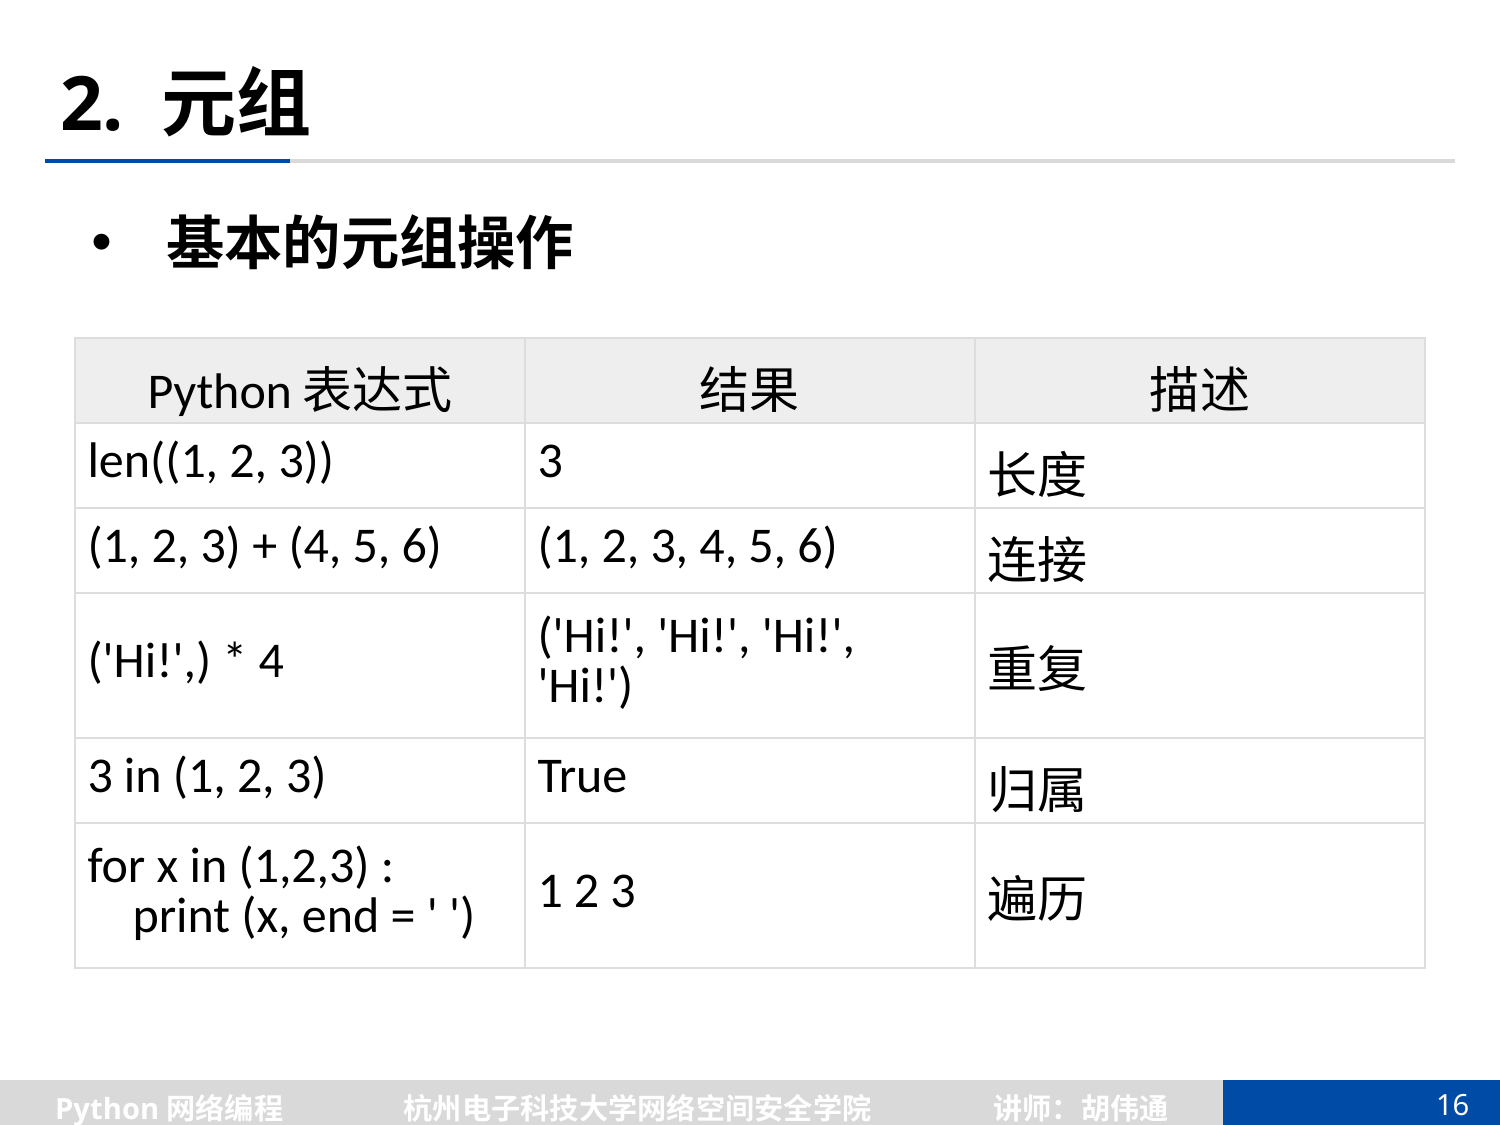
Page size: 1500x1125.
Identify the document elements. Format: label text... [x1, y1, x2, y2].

table_cell len((1, 2, 3)) [76, 424, 524, 507]
table_cell True [526, 739, 974, 822]
table_header Python表达式 [76, 339, 524, 422]
table_cell 归属 [976, 739, 1424, 822]
table_cell (1, 2, 3) + (4, 5, 6) [76, 509, 524, 592]
table_cell 重复 [976, 594, 1424, 737]
table_cell 3 in (1, 2, 3) [76, 739, 524, 822]
table_cell for x in (1,2,3) : print (x, end = ' ') [76, 824, 524, 967]
table_cell 连接 [976, 509, 1424, 592]
table_cell ('Hi!',) * 4 [76, 594, 524, 737]
text_box 基本的元组操作 [76, 198, 1435, 284]
table_cell 遍历 [976, 824, 1424, 967]
table_header 结果 [526, 339, 974, 422]
title 2. 元组 [45, 42, 1425, 159]
table_header 描述 [976, 339, 1424, 422]
table_cell ('Hi!', 'Hi!', 'Hi!', 'Hi!') [526, 594, 974, 737]
table_cell 长度 [976, 424, 1424, 507]
table_cell (1, 2, 3, 4, 5, 6) [526, 509, 974, 592]
table_cell 1 2 3 [526, 824, 974, 967]
table_cell 3 [526, 424, 974, 507]
